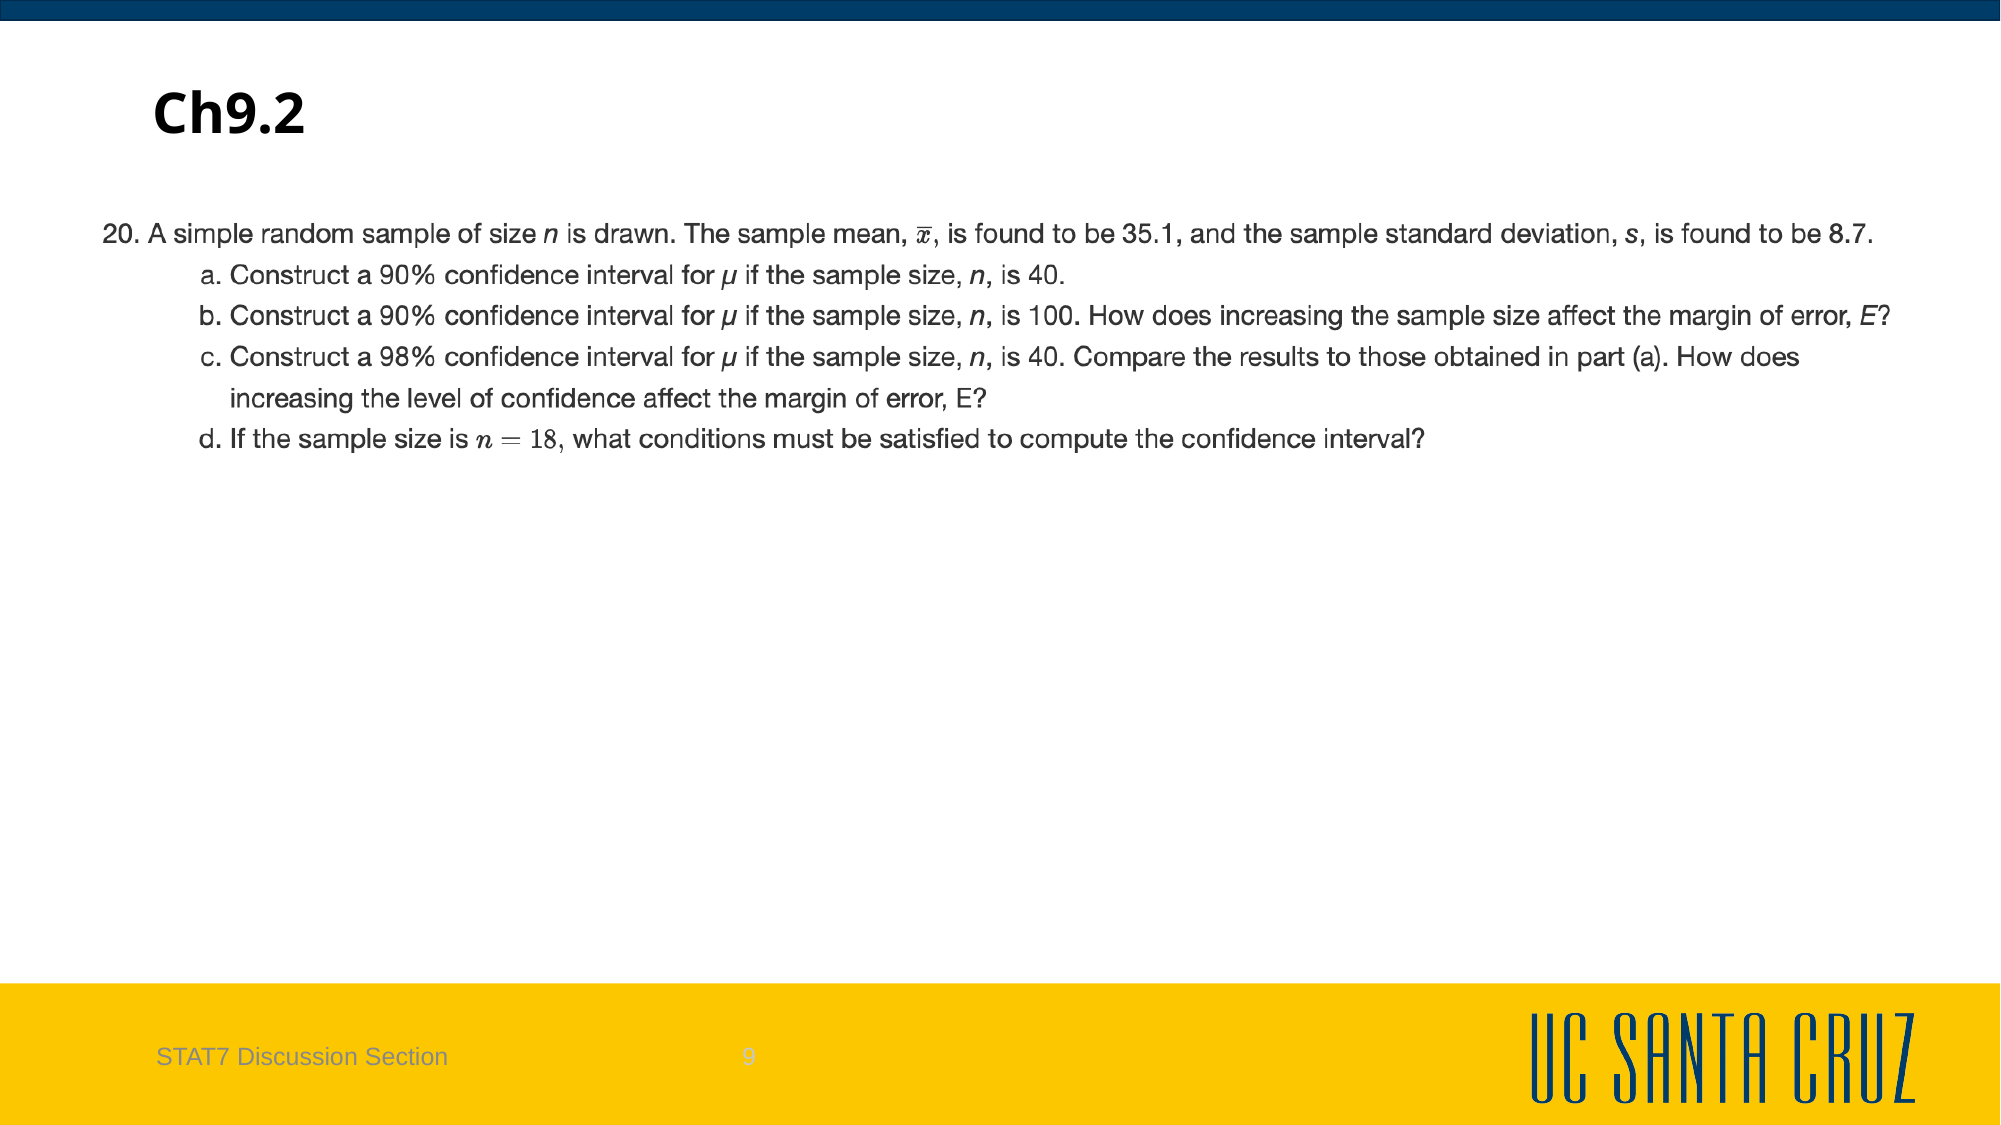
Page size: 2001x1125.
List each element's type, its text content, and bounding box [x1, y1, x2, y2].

picture [59, 175, 1931, 479]
picture [1481, 968, 1962, 1125]
text_box STAT7 Discussion Section [143, 1033, 462, 1078]
title Ch9.2 [137, 59, 1863, 171]
slide_number 9 [718, 721, 764, 1125]
